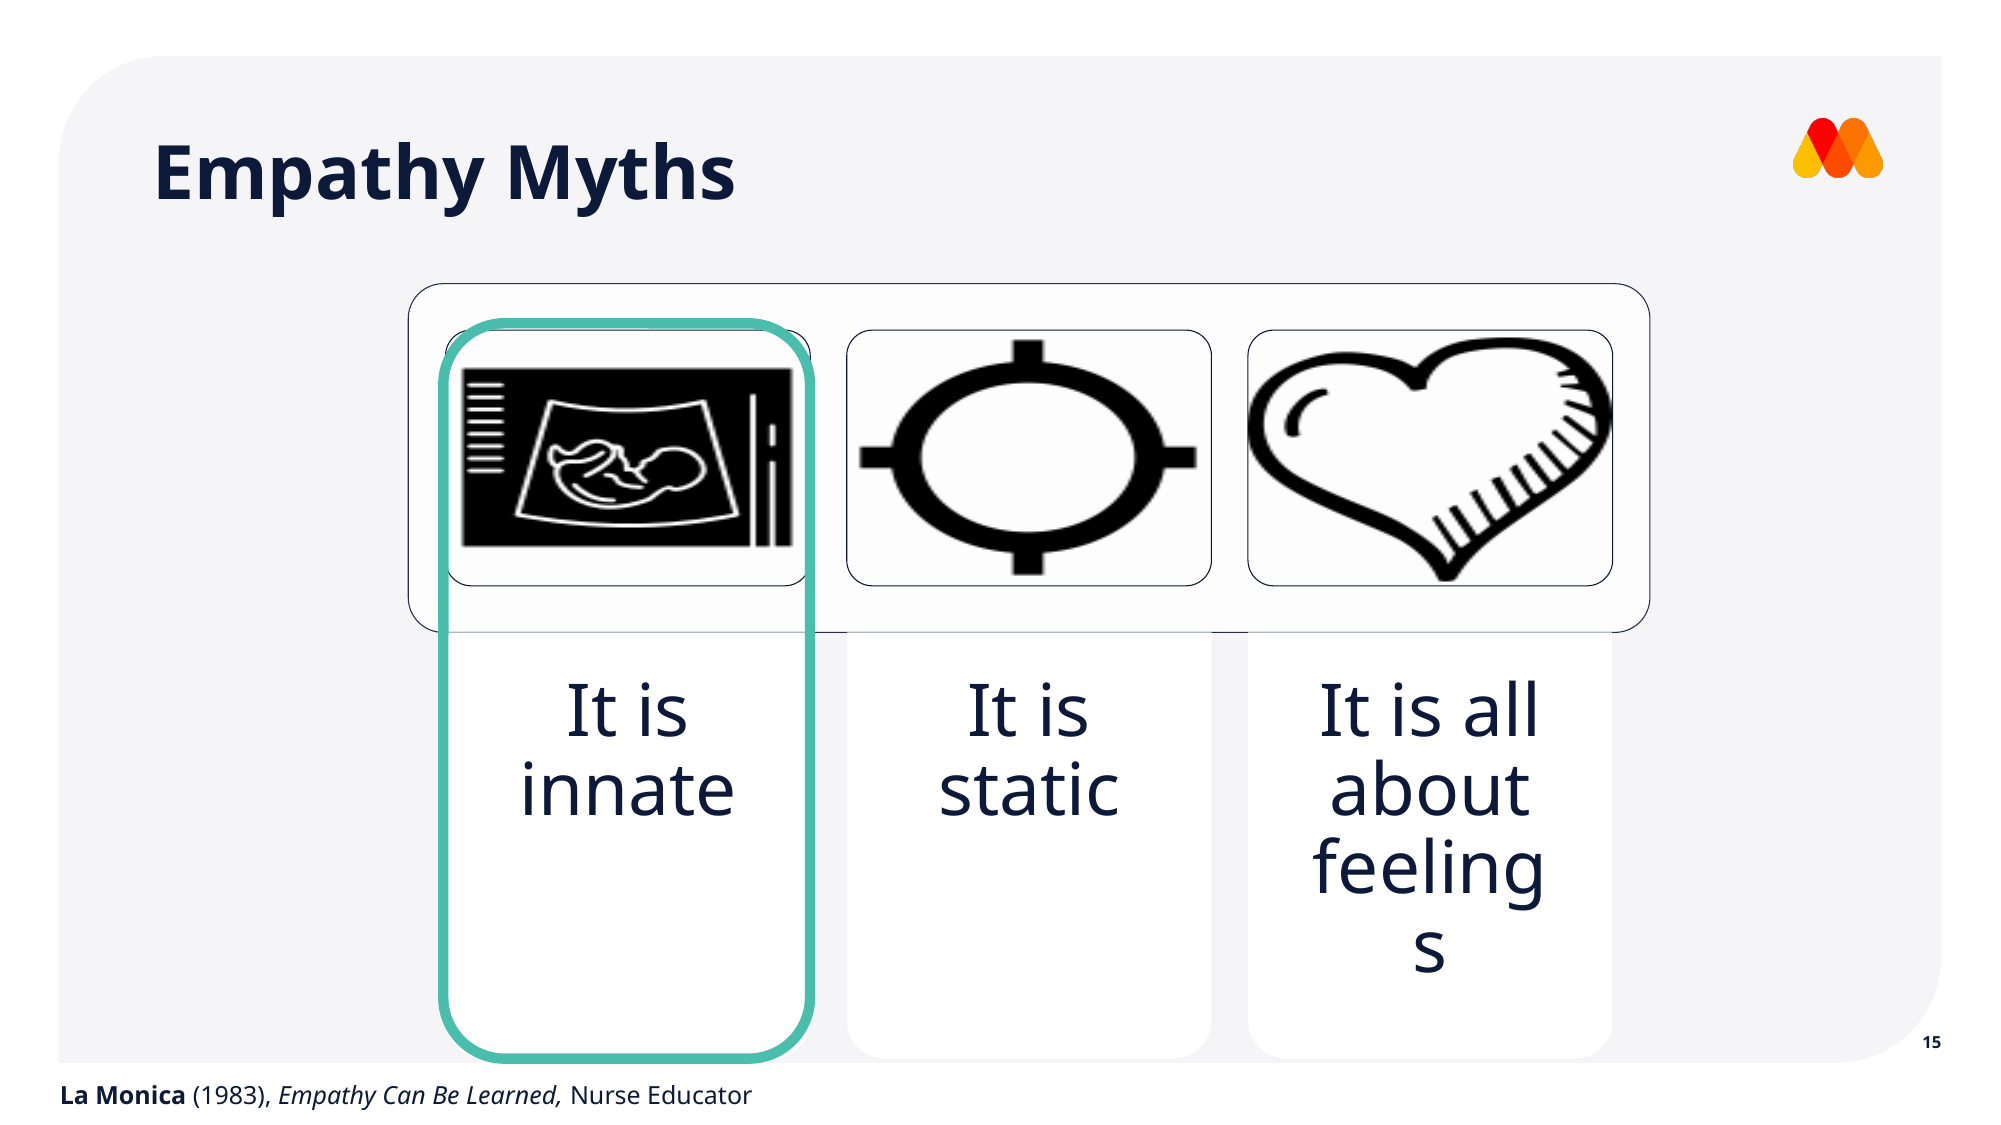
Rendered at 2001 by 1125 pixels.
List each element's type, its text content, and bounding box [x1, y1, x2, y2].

slide_number 15 [1526, 1017, 1957, 1062]
title Empathy Myths [137, 66, 1863, 284]
picture [1863, 118, 1883, 178]
text_box La Monica (1983), Empathy Can Be Learned, Nurse Educator [44, 1072, 1410, 1125]
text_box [408, 283, 1650, 1059]
